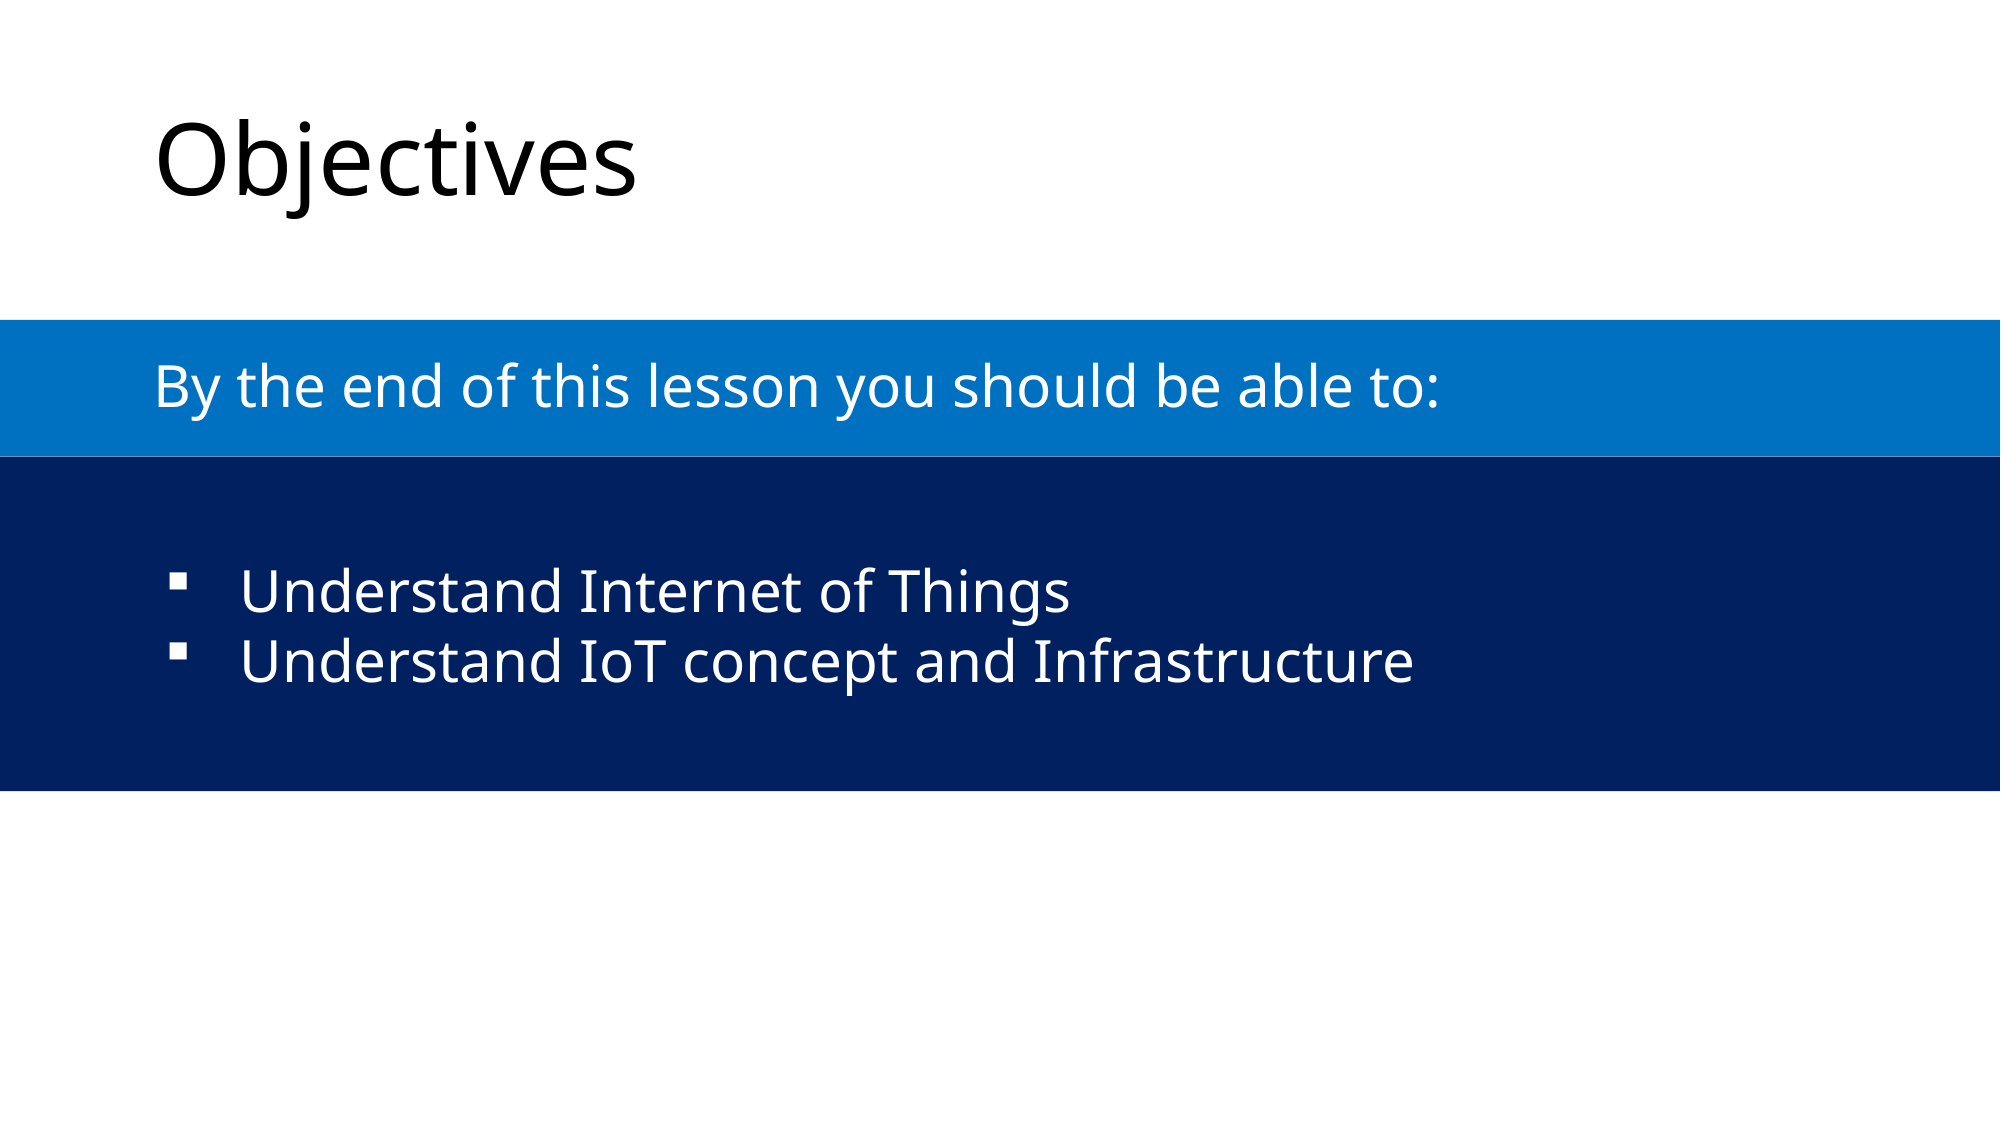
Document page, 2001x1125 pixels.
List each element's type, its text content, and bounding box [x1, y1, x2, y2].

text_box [0, 319, 2000, 792]
text_box Objectives [138, 88, 951, 223]
